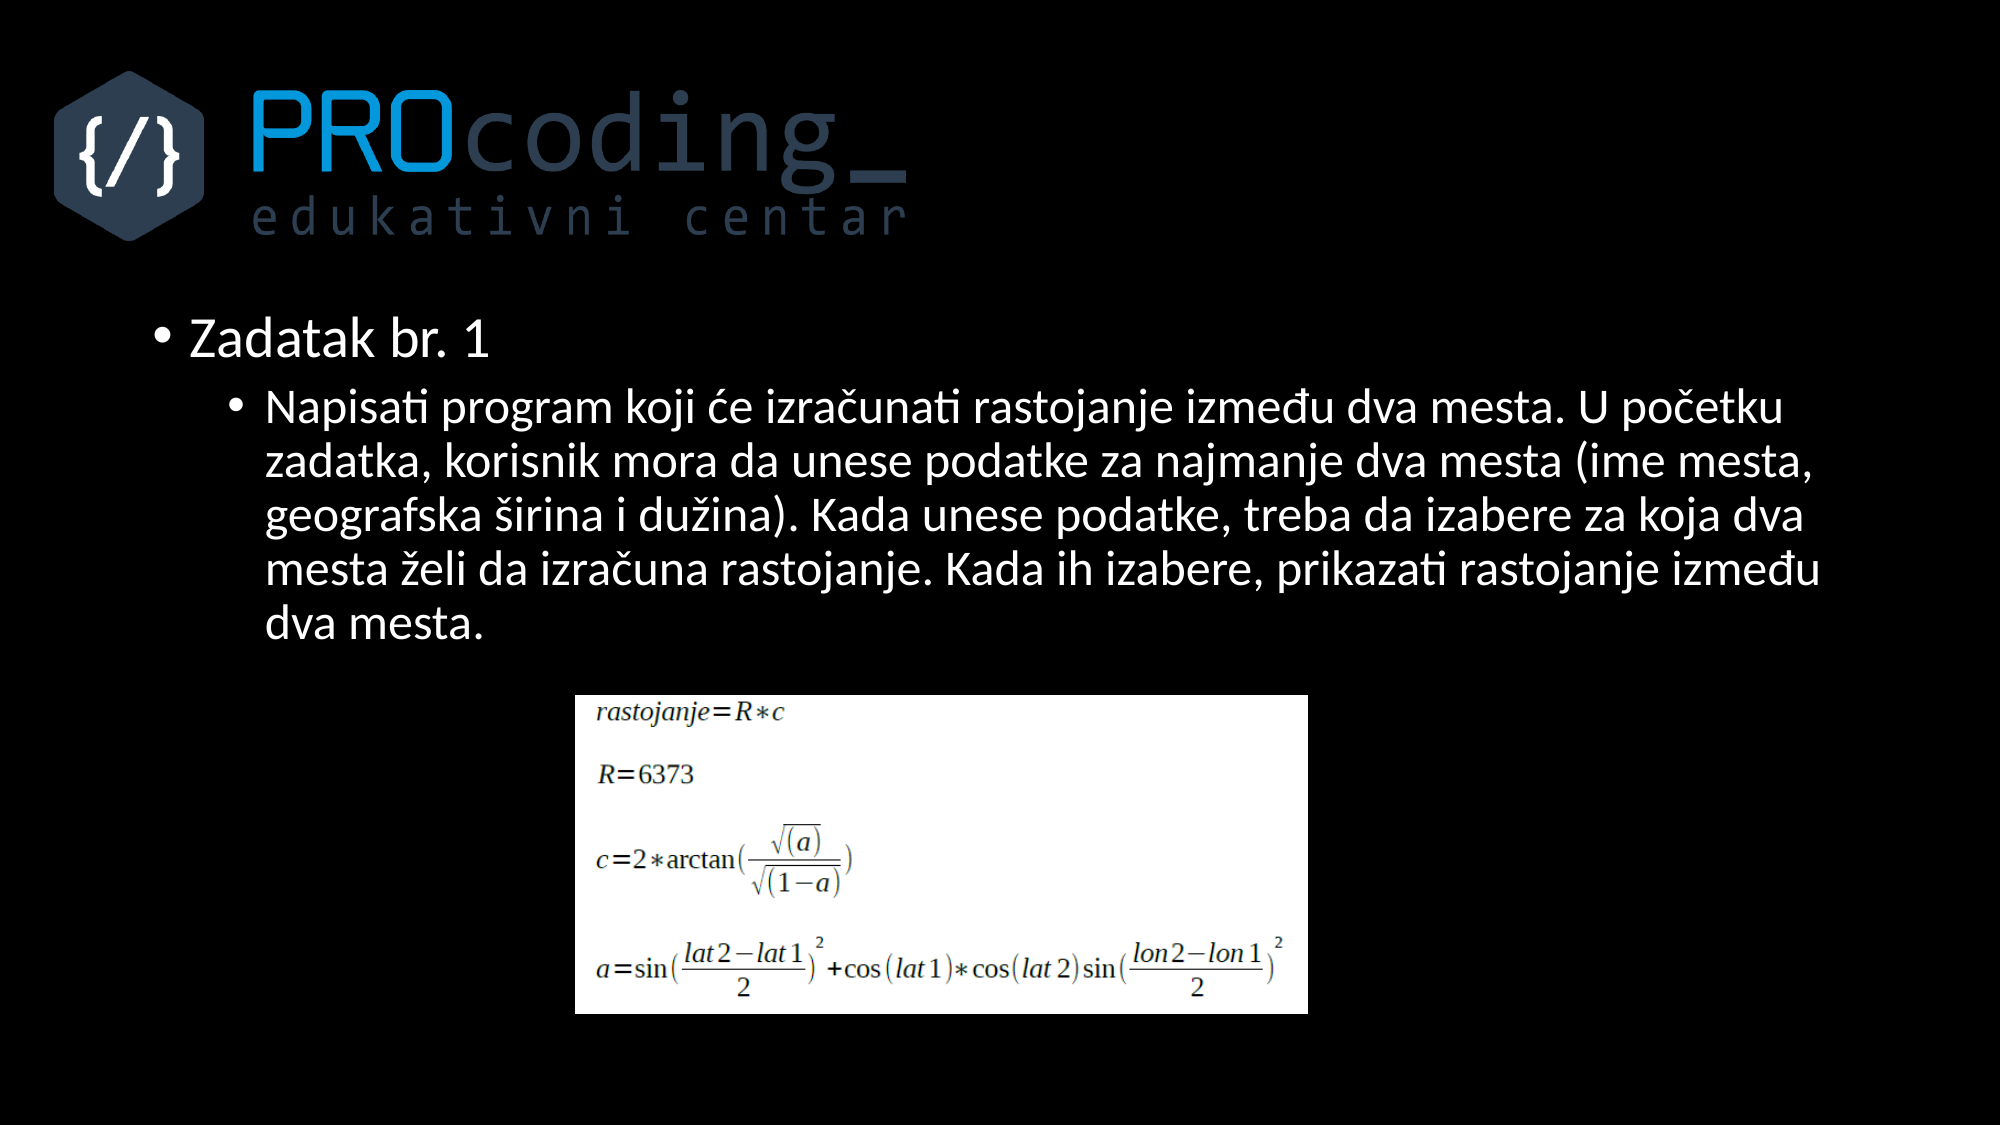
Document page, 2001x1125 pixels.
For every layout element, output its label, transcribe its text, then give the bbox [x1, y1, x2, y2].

picture [54, 71, 906, 241]
picture [575, 694, 1308, 1014]
list Zadatak br. 1 Napisati program koji će izračunati rastojanje između dva mesta. U početku zadatka, korisnik mora da unese podatke za najmanje dva mesta (ime mesta, geografska širina i dužina). Kada unese podatke, treba da izabere za koja dva mesta želi da izračuna rastojanje. Kada ih izabere, prikazati rastojanje između dva mesta. [137, 299, 1863, 1014]
